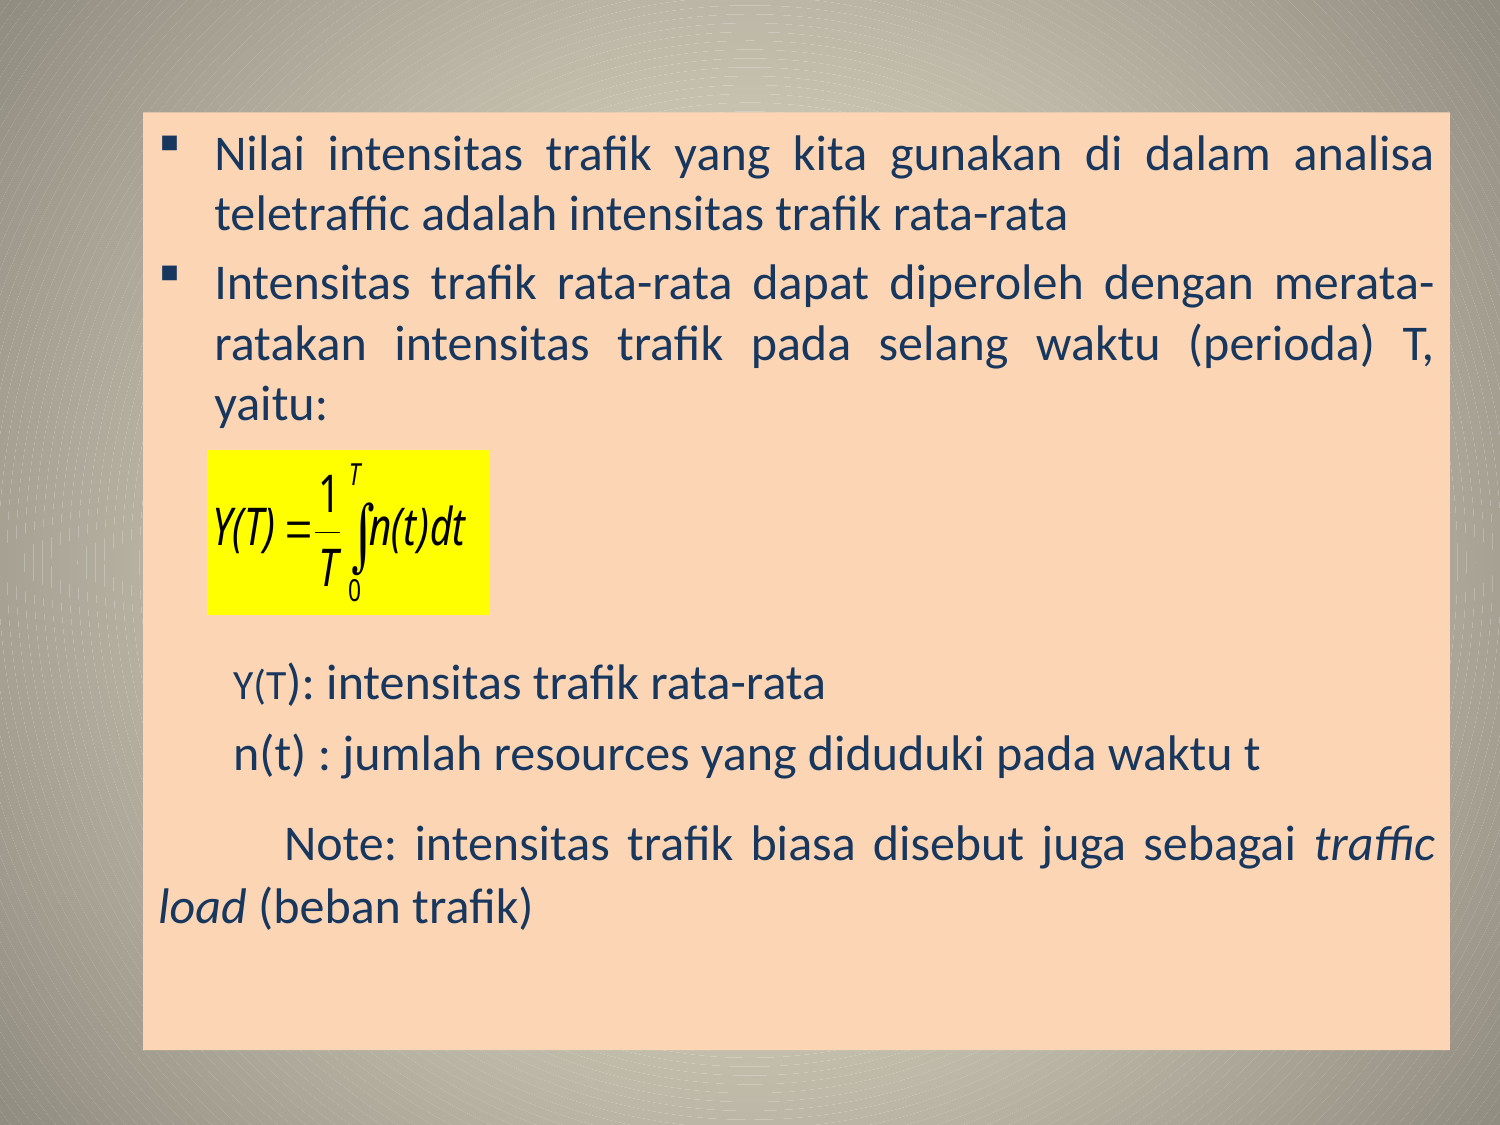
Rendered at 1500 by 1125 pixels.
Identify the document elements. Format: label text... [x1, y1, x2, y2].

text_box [206, 449, 491, 616]
subtitle Nilai intensitas trafik yang kita gunakan di dalam analisa teletraffic adalah intensitas trafik rata-rata Intensitas trafik rata-rata dapat diperoleh dengan merata-ratakan intensitas trafik pada selang waktu (perioda) T, yaitu: Y(T): intensitas trafik rata-rata n(t) : jumlah resources yang diduduki pada waktu t Note: intensitas trafik biasa disebut juga sebagai traffic load (beban trafik) [143, 112, 1450, 1051]
